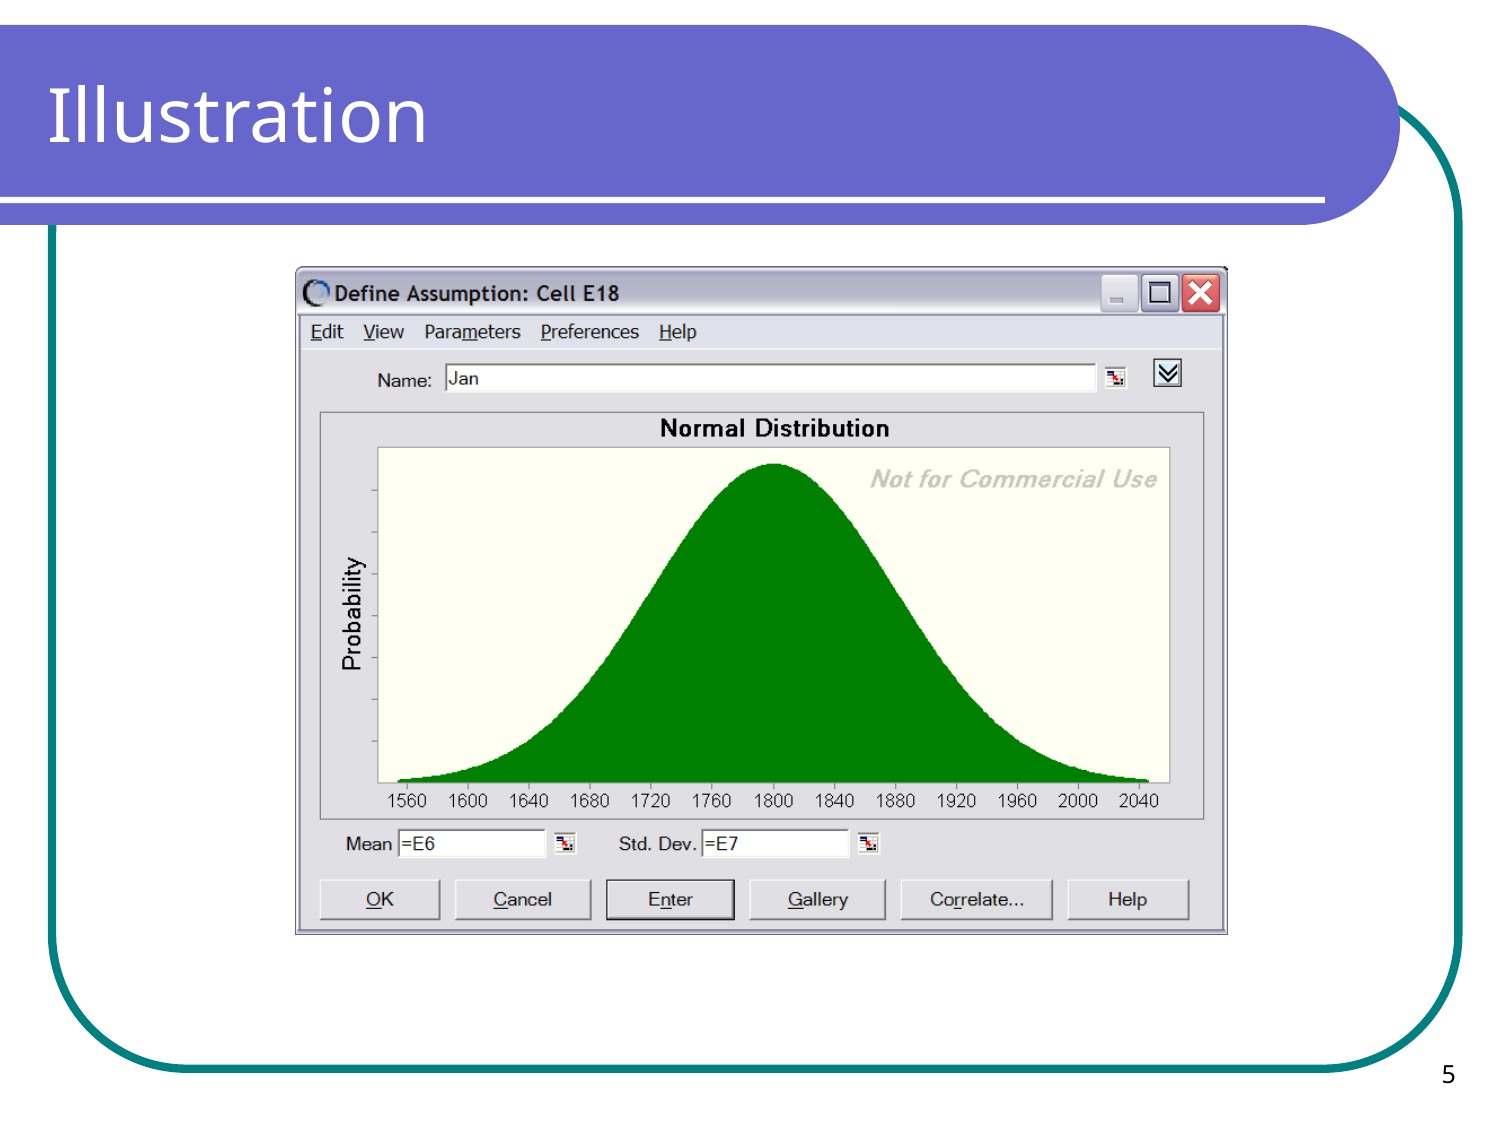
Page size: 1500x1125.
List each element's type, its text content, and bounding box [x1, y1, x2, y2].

title Illustration [32, 37, 1347, 188]
slide_number 5 [1120, 1024, 1472, 1101]
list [294, 266, 1228, 935]
